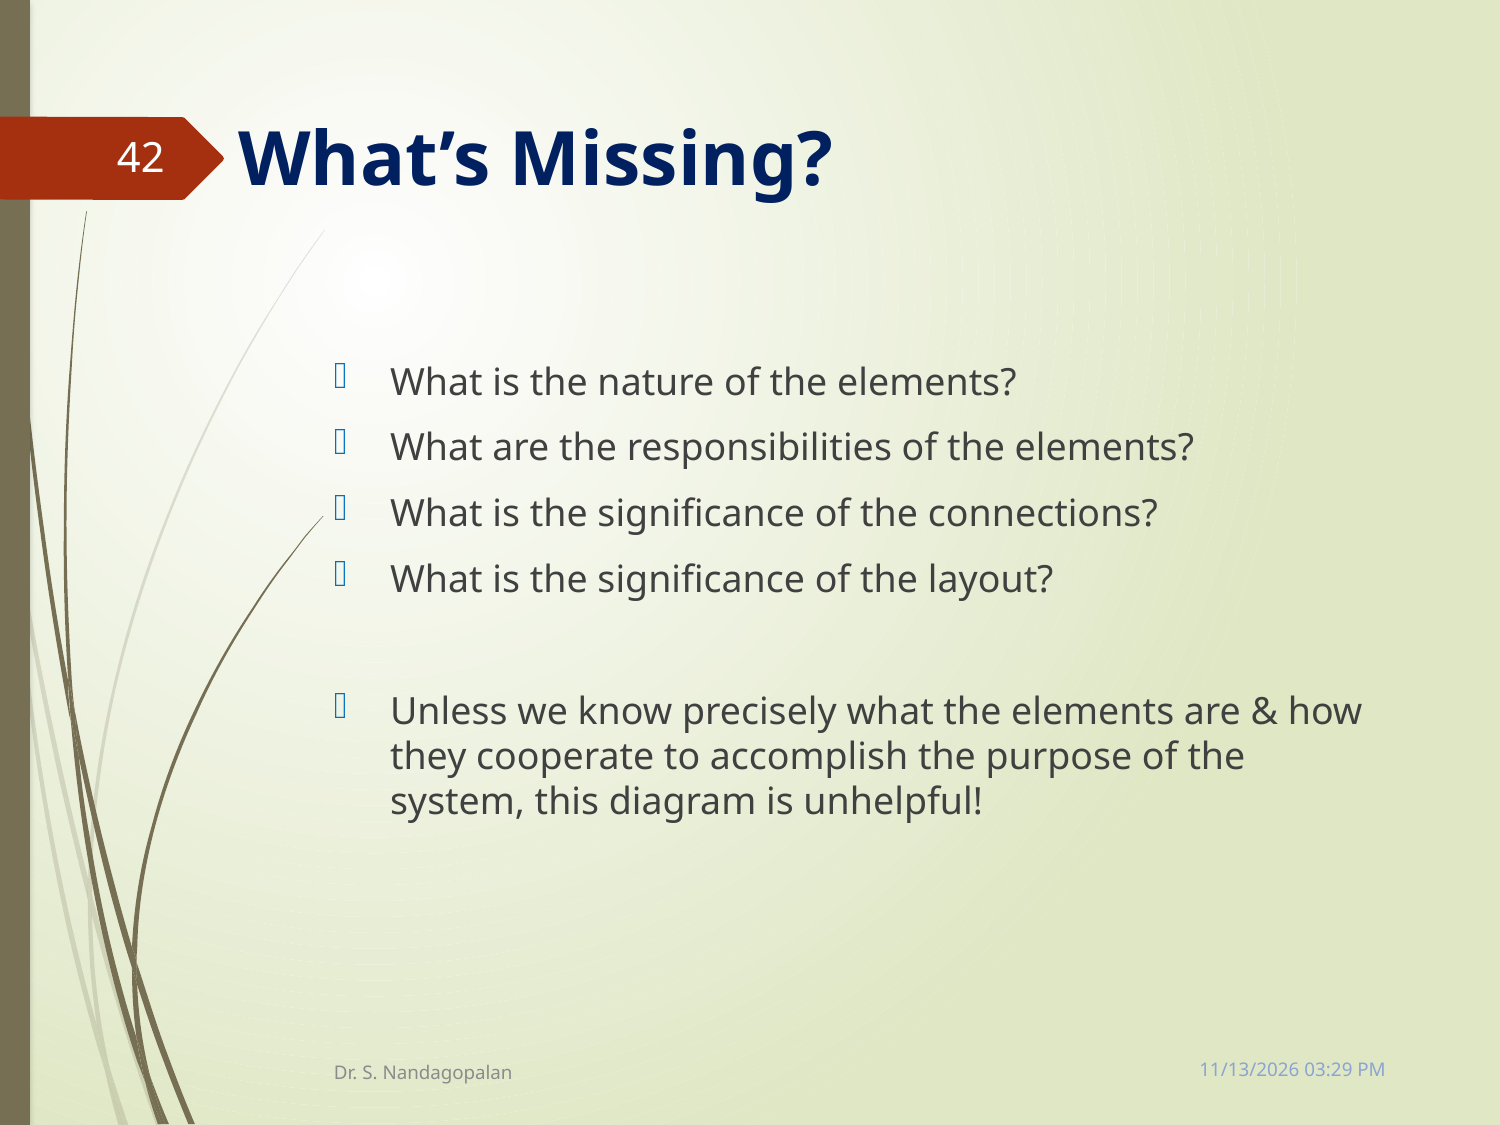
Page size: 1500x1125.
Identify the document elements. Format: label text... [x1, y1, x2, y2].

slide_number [1043, 1043, 1401, 1097]
footer Dr. S. Nandagopalan [318, 1043, 1257, 1103]
title What’s Missing? [223, 102, 1401, 259]
list What is the nature of the elements? What are the responsibilities of the elements? What is the significance of the connections? What is the significance of the layout? Unless we know precisely what the elements are & how they cooperate to accomplish the purpose of the system, this diagram is unhelpful! [318, 350, 1400, 988]
slide_number 42 [83, 129, 180, 190]
